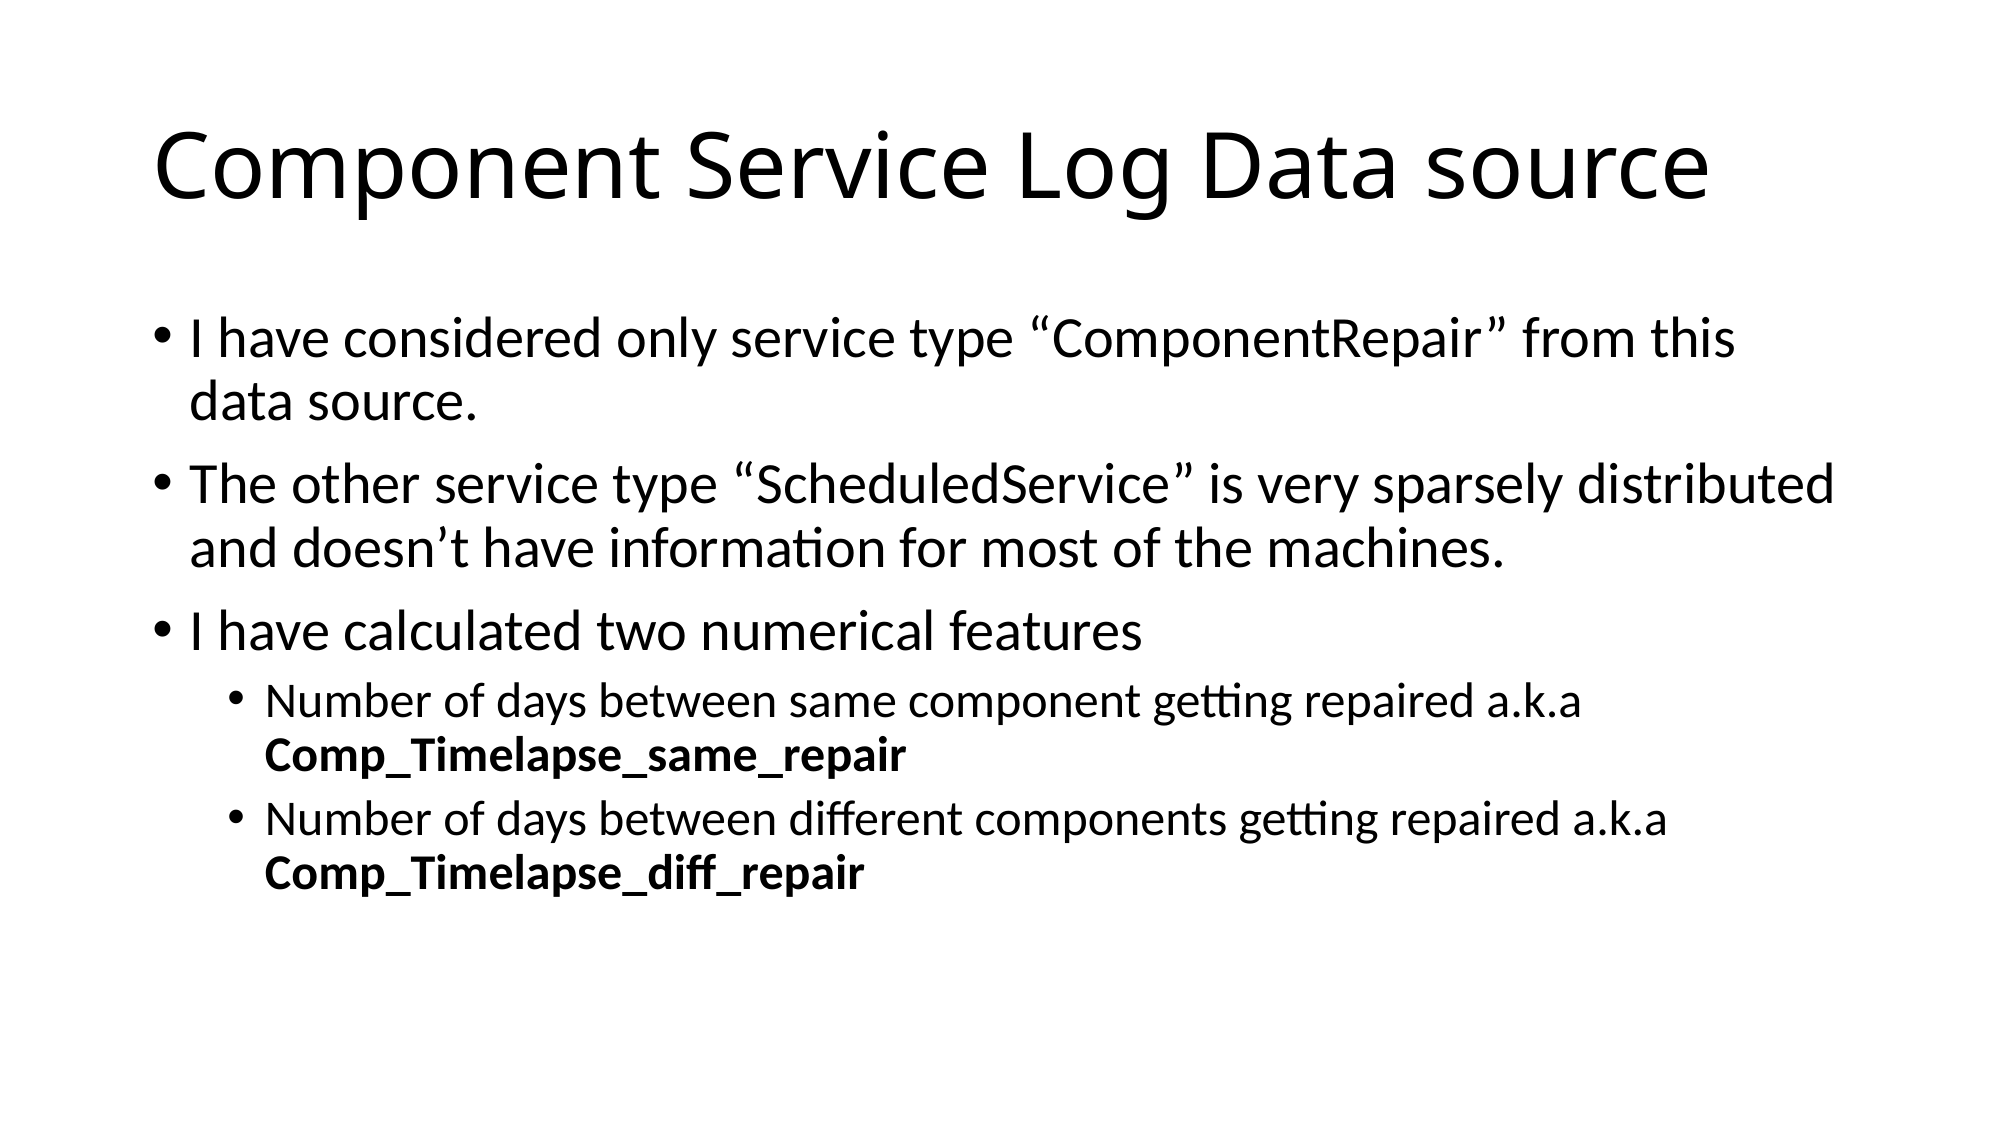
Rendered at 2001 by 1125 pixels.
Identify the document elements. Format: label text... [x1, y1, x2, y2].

title Component Service Log Data source [137, 59, 1863, 278]
list I have considered only service type “ComponentRepair” from this data source. The other service type “ScheduledService” is very sparsely distributed and doesn’t have information for most of the machines. I have calculated two numerical features Number of days between same component getting repaired a.k.a Comp_Timelapse_same_repair Number of days between different components getting repaired a.k.a Comp_Timelapse_diff_repair [137, 299, 1863, 1014]
